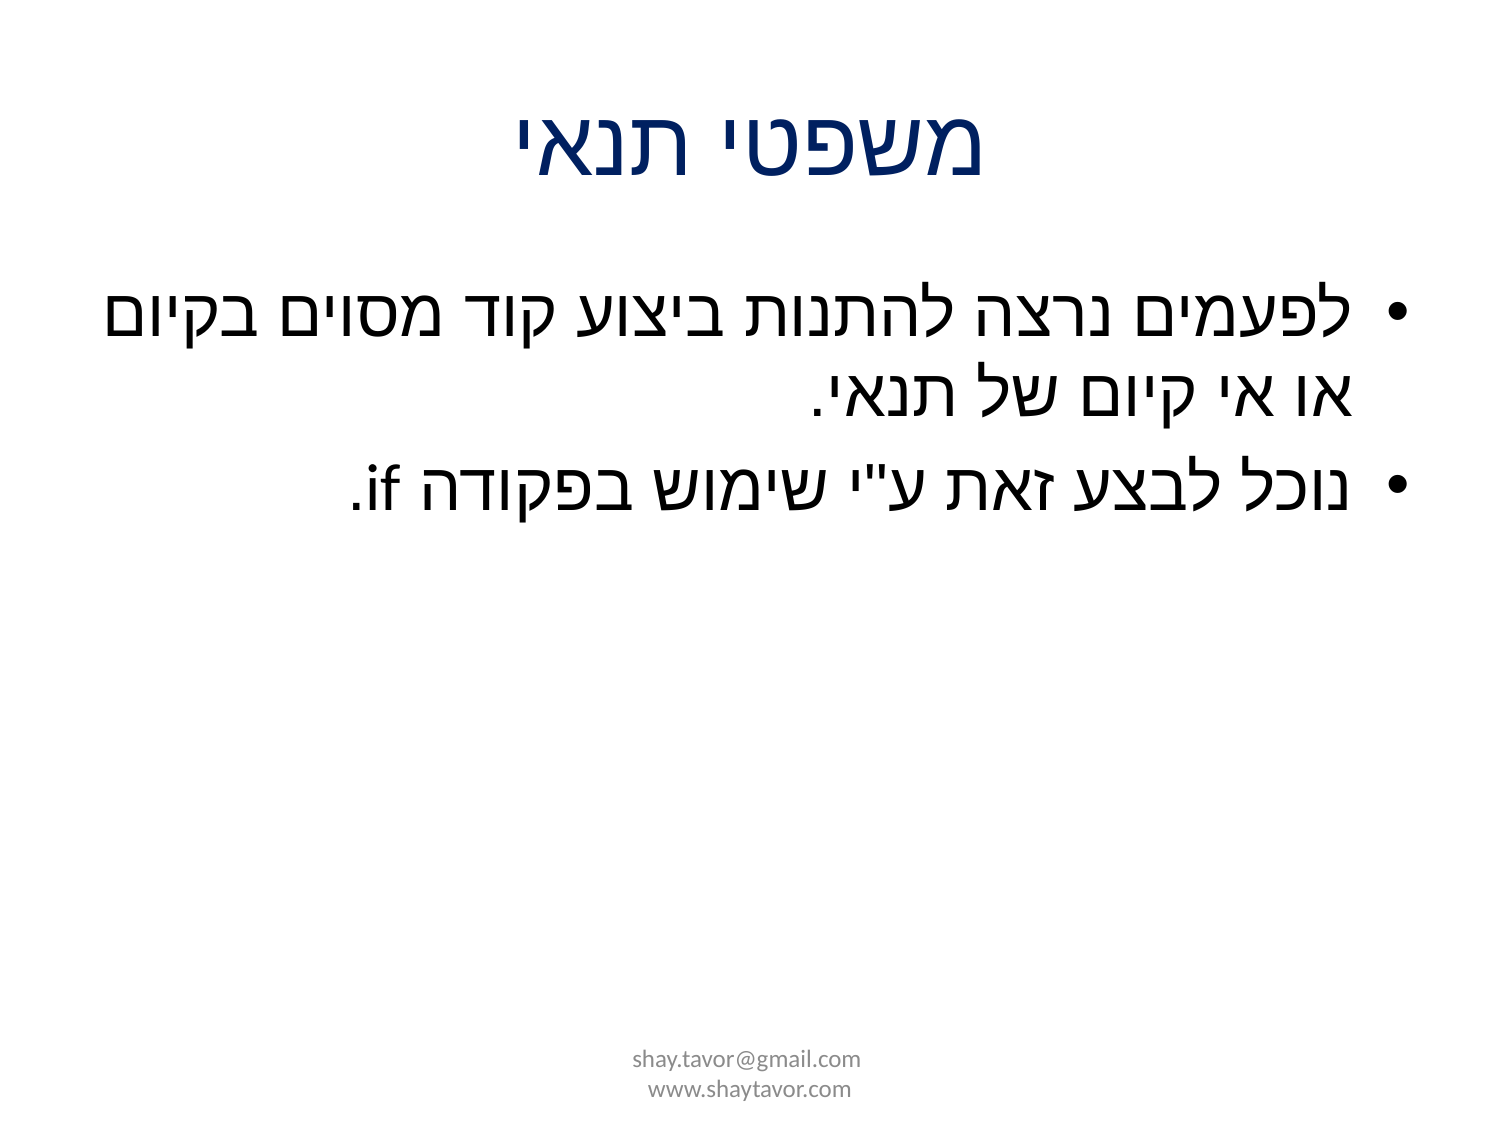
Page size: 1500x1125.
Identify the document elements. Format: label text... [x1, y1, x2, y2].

title משפטי תנאי [75, 45, 1425, 233]
list לפעמים נרצה להתנות ביצוע קוד מסוים בקיום או אי קיום של תנאי. נוכל לבצע זאת ע"י שימוש בפקודה if. [75, 262, 1425, 1005]
footer shay.tavor@gmail.com www.shaytavor.com [512, 1042, 988, 1103]
